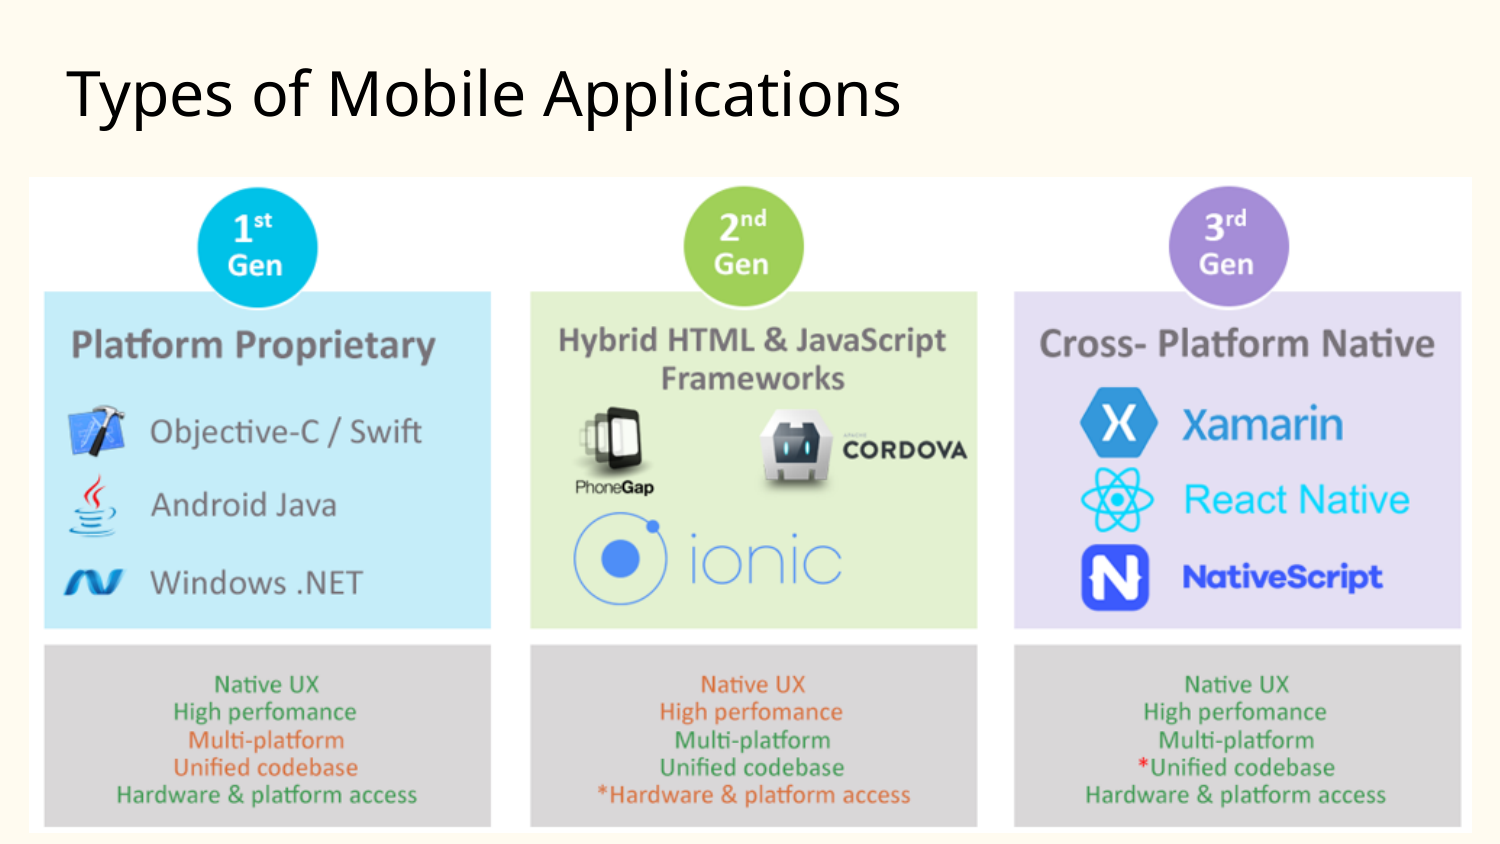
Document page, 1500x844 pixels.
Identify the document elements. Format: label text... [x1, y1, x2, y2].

title Types of Mobile Applications [51, 39, 1449, 140]
picture [29, 177, 1472, 833]
